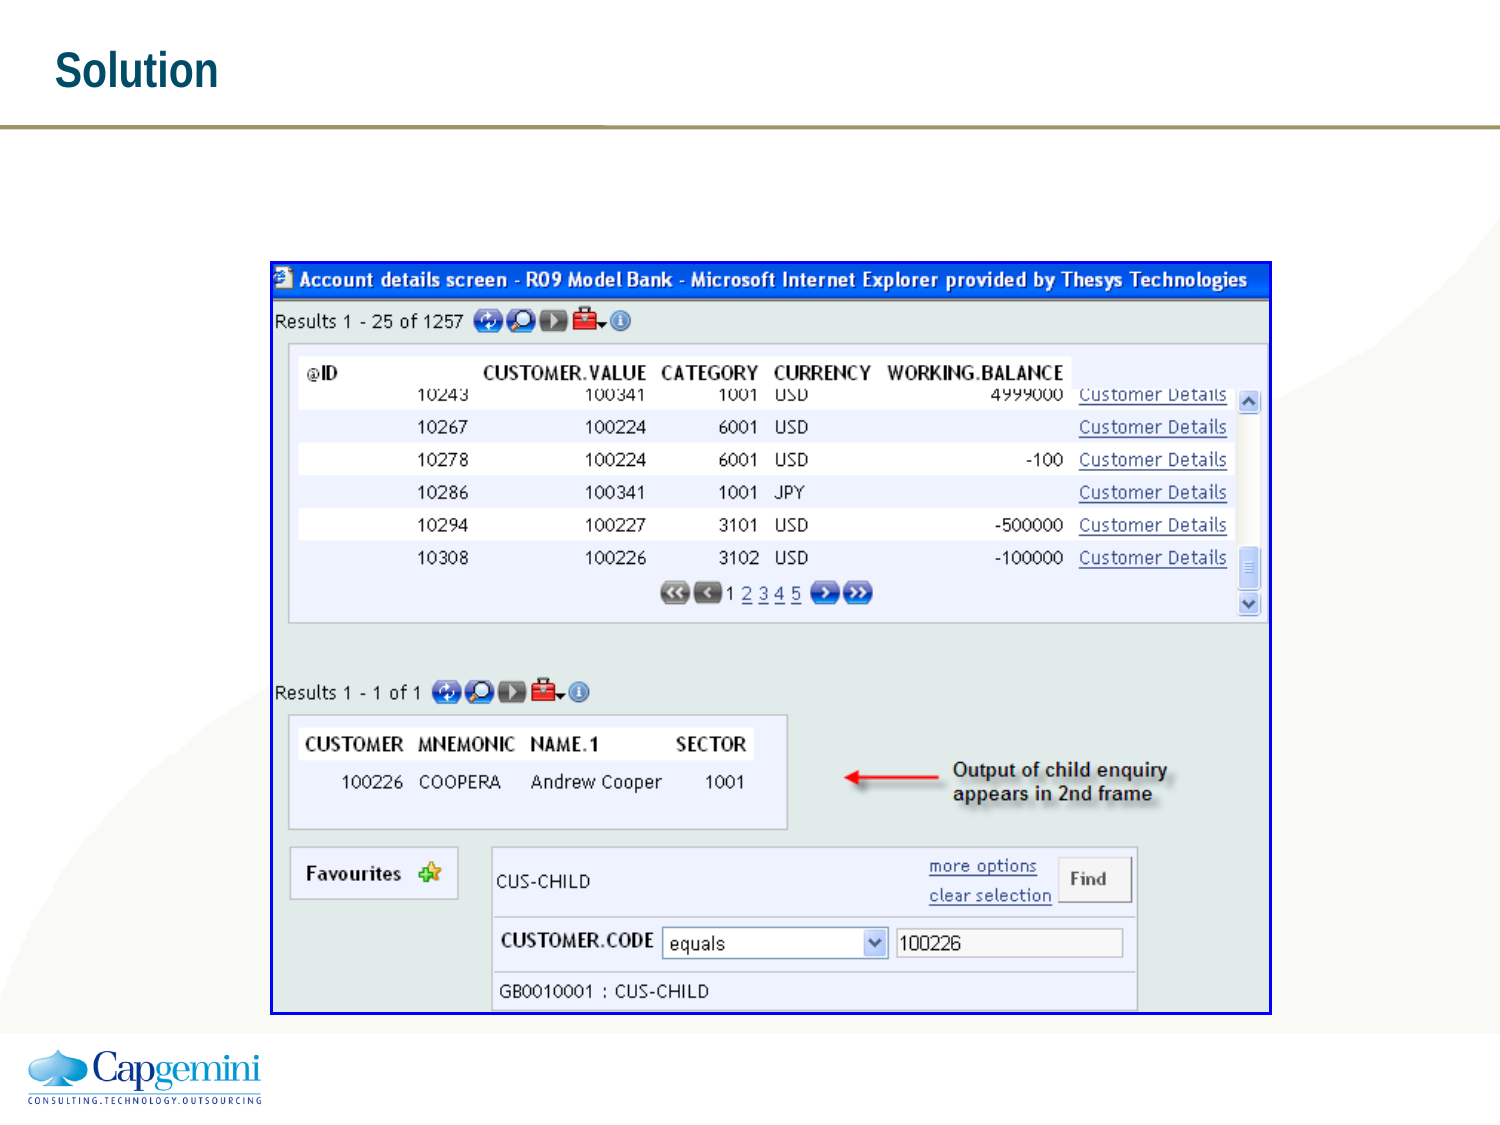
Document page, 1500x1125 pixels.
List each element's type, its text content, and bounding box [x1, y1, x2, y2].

title Solution [39, 22, 1470, 113]
picture [0, 130, 1500, 1125]
picture [0, 0, 1500, 125]
